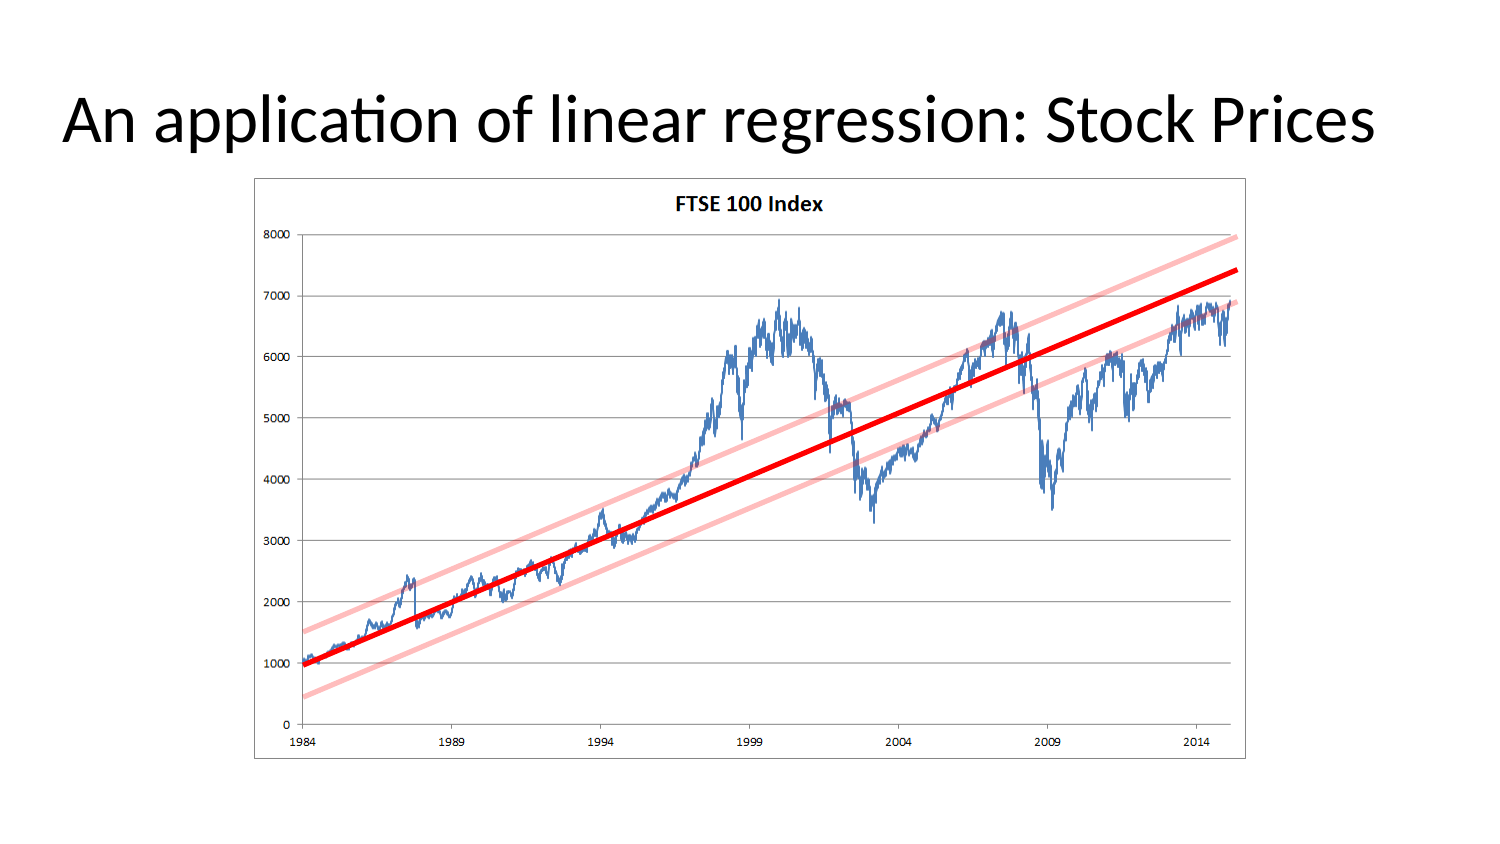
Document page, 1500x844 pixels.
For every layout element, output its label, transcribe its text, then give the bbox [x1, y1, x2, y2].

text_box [302, 637, 1238, 698]
title An application of linear regression: Stock Prices [51, 72, 1449, 167]
picture [254, 178, 1246, 759]
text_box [302, 236, 1238, 633]
